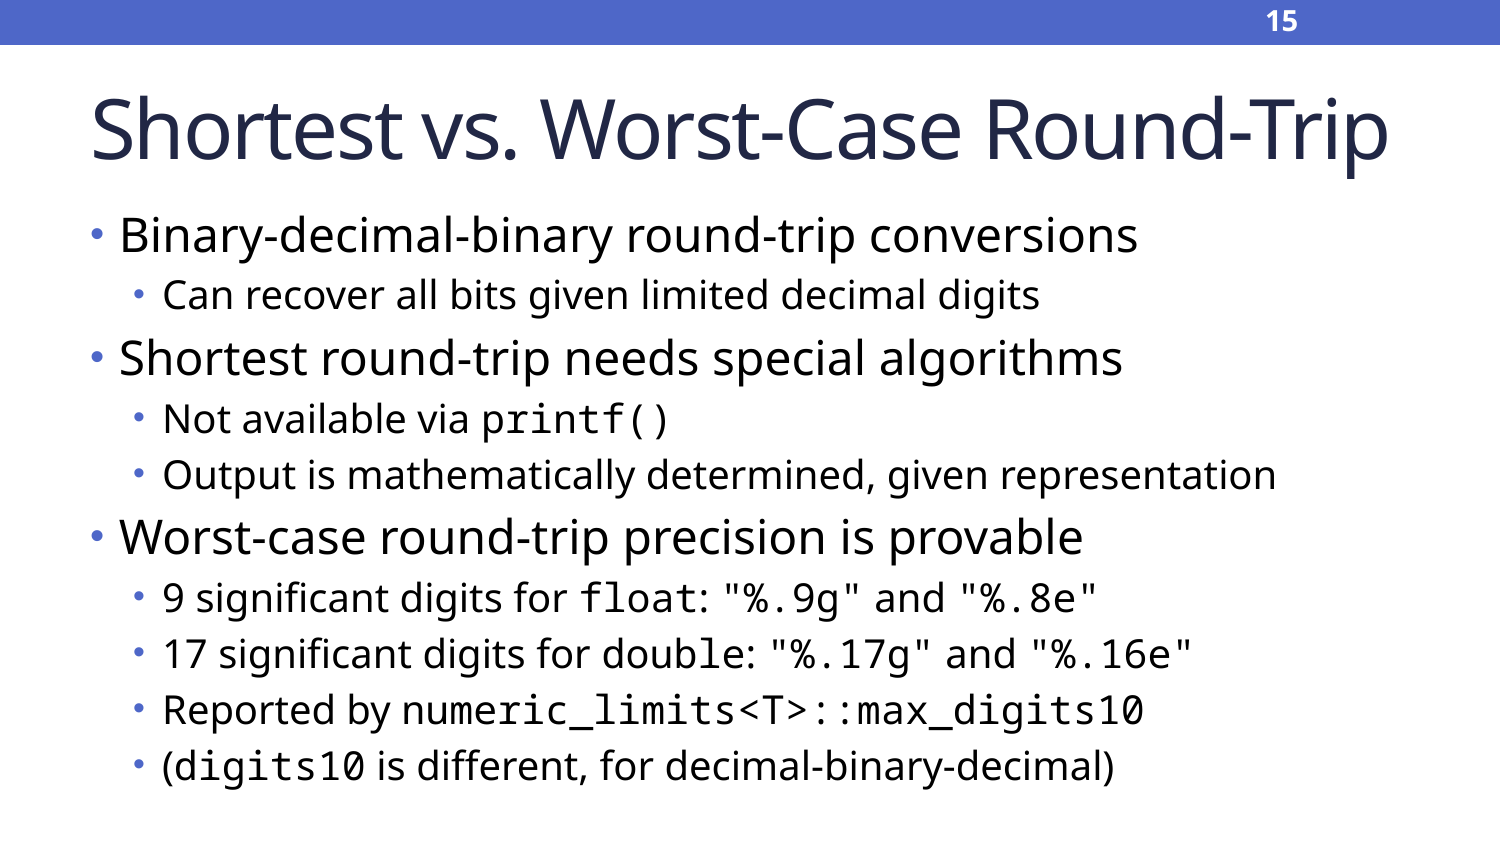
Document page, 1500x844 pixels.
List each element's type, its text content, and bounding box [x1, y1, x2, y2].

slide_number 15 [1250, 2, 1425, 43]
title Shortest vs. Worst-Case Round-Trip [75, 65, 1425, 188]
list Binary-decimal-binary round-trip conversions Can recover all bits given limited decimal digits Shortest round-trip needs special algorithms Not available via printf() Output is mathematically determined, given representation Worst-case round-trip precision is provable 9 significant digits for float: "%.9g" and "%.8e" 17 significant digits for double: "%.17g" and "%.16e" Reported by numeric_limits<T>::max_digits10 (digits10 is different, for decimal-binary-decimal) [75, 196, 1425, 797]
